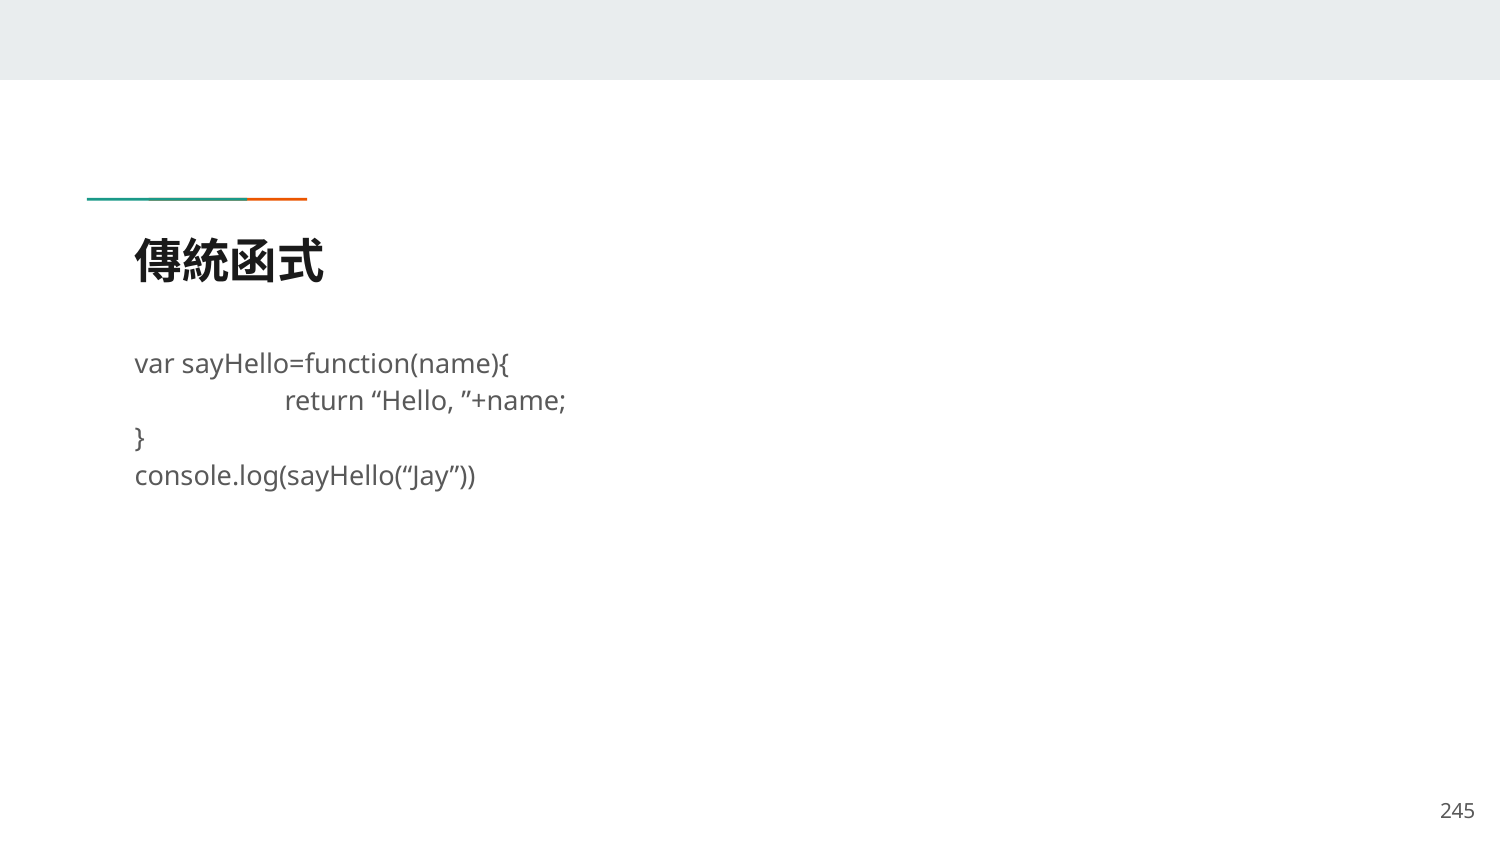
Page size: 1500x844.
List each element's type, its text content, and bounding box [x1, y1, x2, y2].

slide_number ‹#› [1400, 779, 1491, 844]
title 傳統函式 [119, 216, 1381, 305]
text_box var sayHello=function(name){ return “Hello, ”+name; } console.log(sayHello(“Jay”)) [119, 326, 861, 543]
